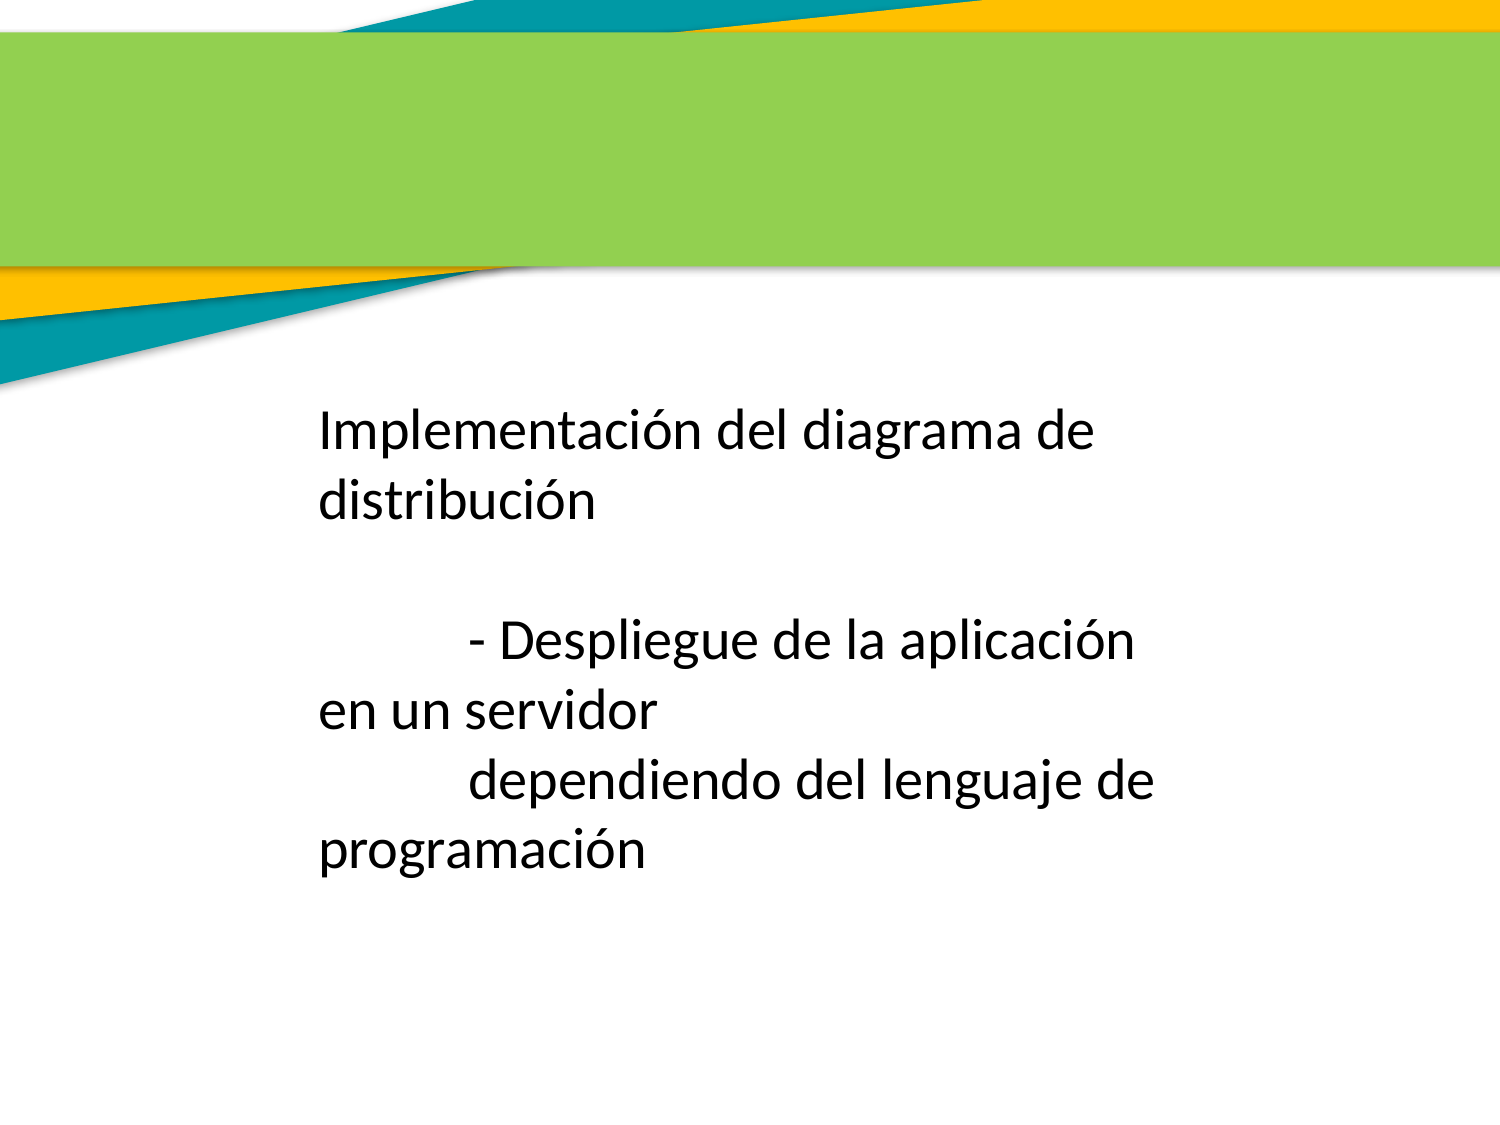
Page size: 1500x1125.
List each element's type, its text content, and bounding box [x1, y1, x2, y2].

text_box Implementación del diagrama de distribución - Despliegue de la aplicación en un servidor dependiendo del lenguaje de programación [303, 383, 1217, 889]
